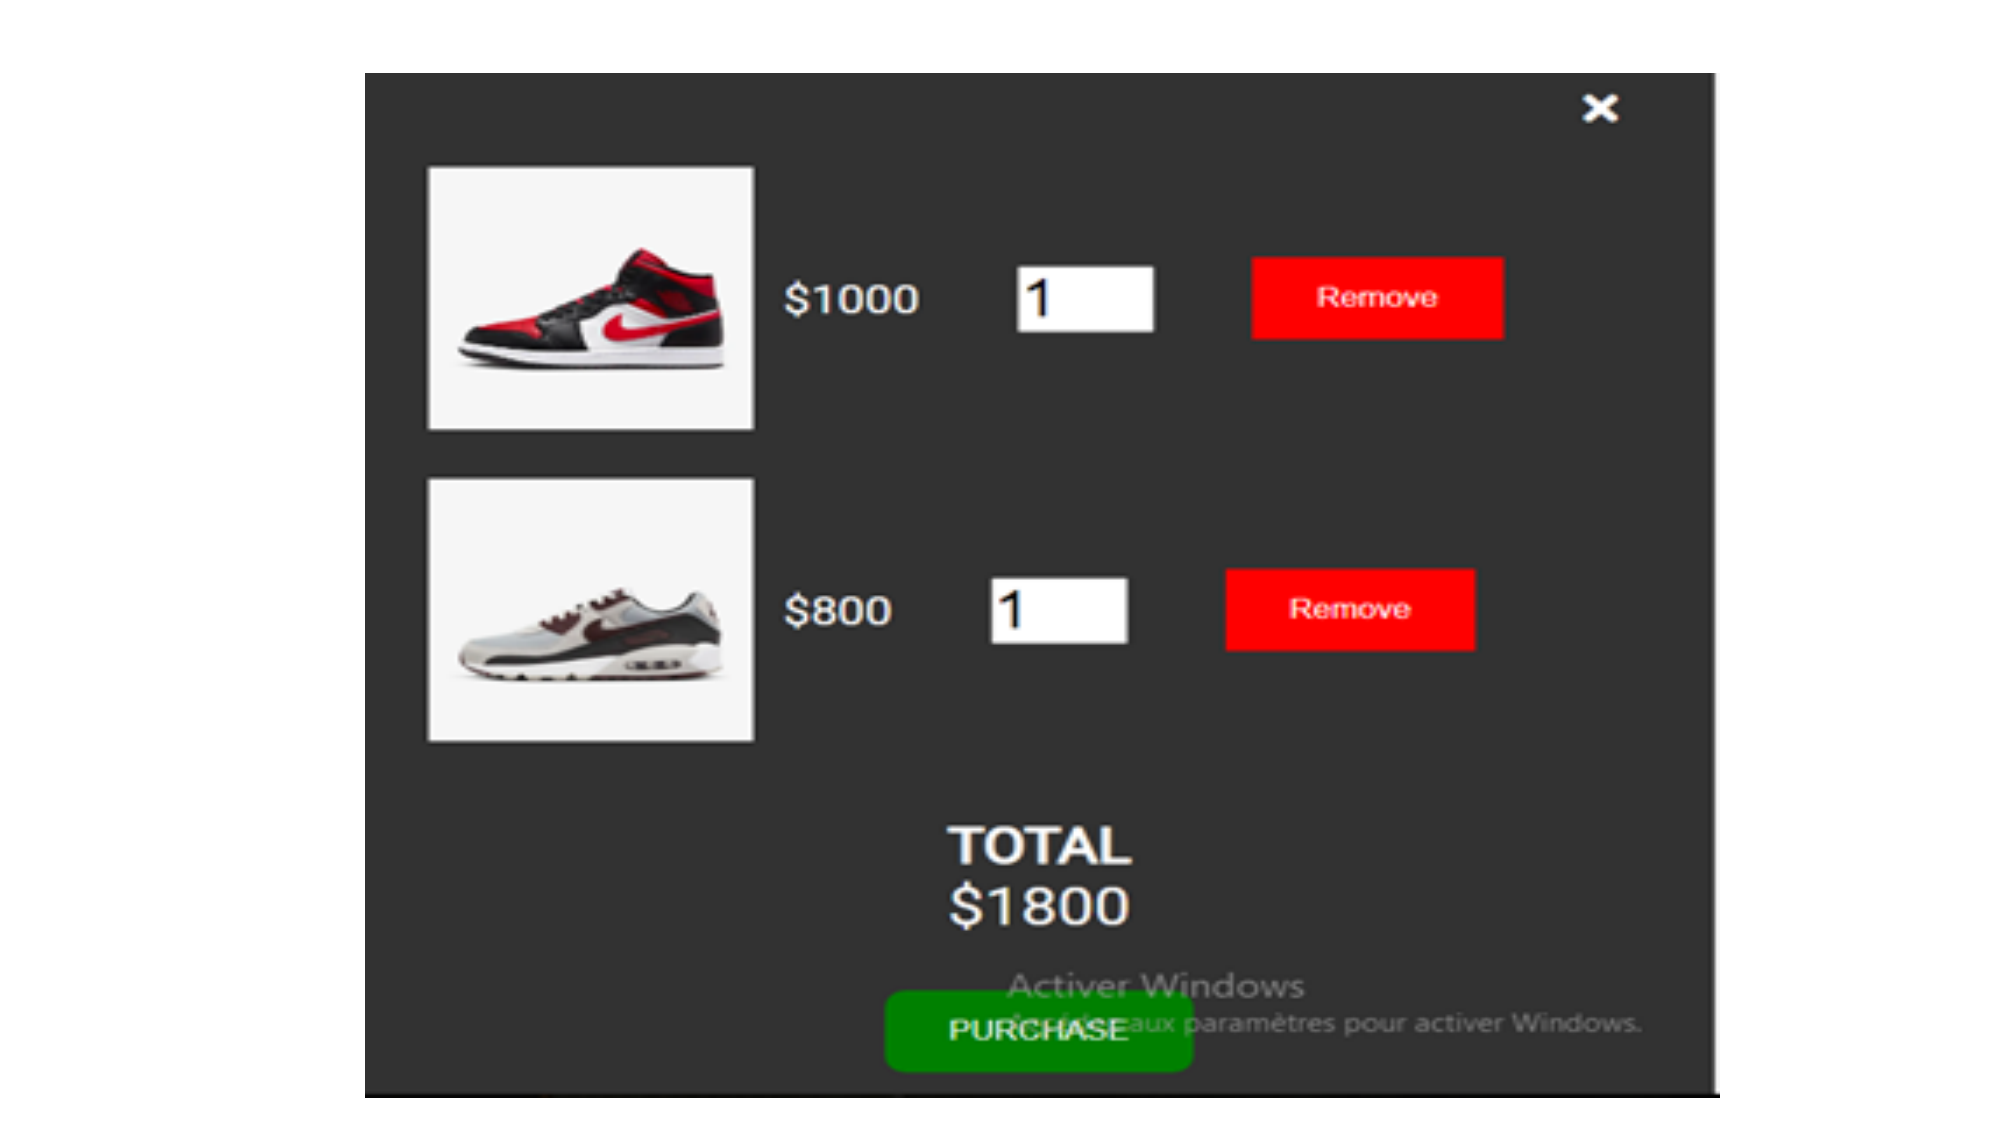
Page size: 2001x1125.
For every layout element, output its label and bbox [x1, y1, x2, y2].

picture [365, 73, 1720, 1098]
